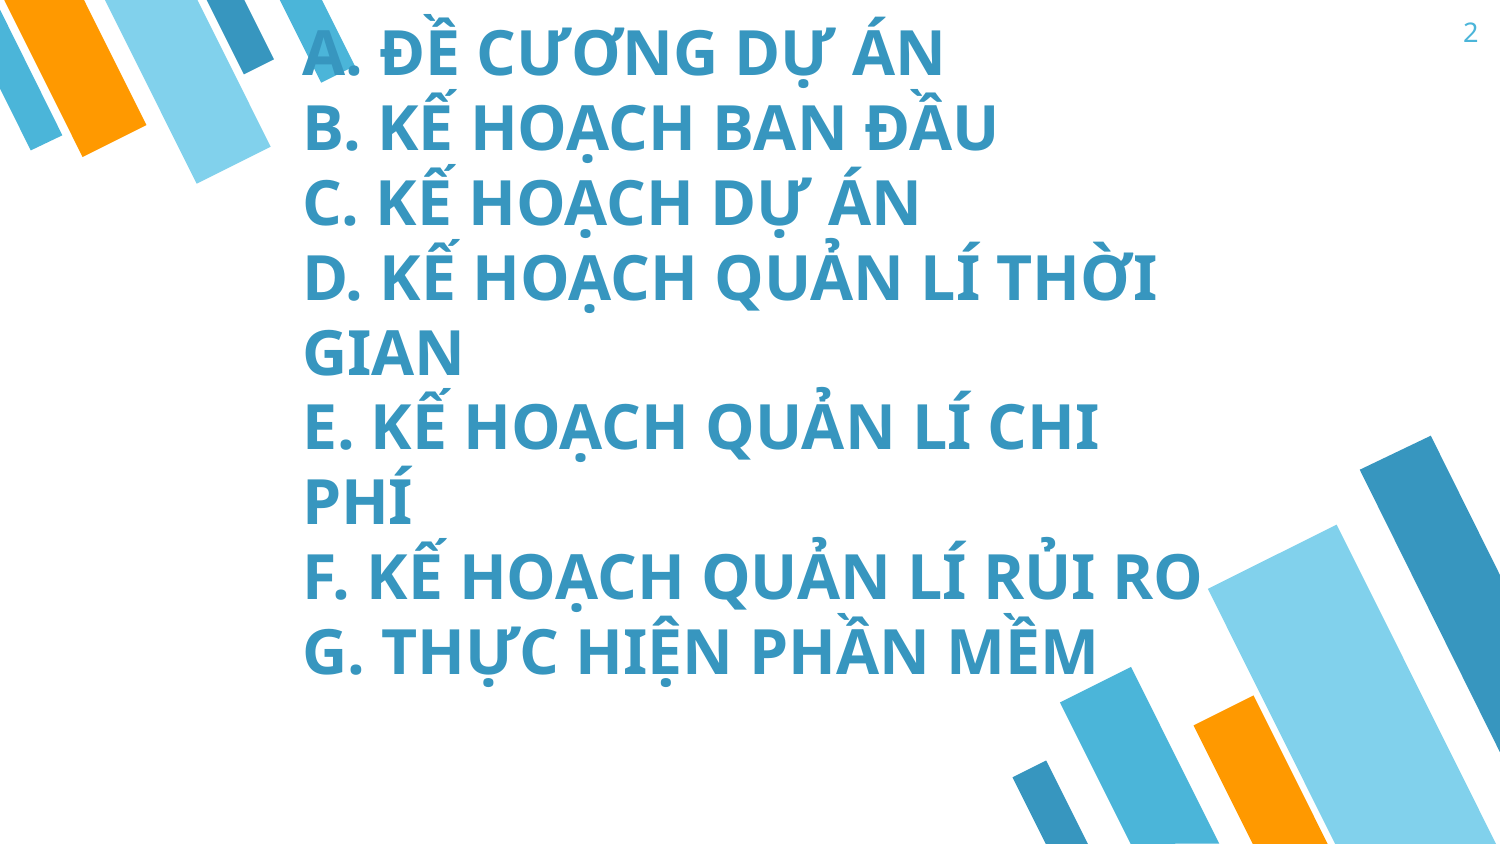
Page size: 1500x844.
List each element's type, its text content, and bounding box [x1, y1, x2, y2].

slide_number 2 [1403, 0, 1494, 65]
title A. ĐỀ CƯƠNG DỰ ÁN B. KẾ HOẠCH BAN ĐẦU C. KẾ HOẠCH DỰ ÁN D. KẾ HOẠCH QUẢN LÍ THỜI GIAN E. KẾ HOẠCH QUẢN LÍ CHI PHÍ F. KẾ HOẠCH QUẢN LÍ RỦI RO G. THỰC HIỆN PHẦN MỀM [287, 132, 1232, 703]
